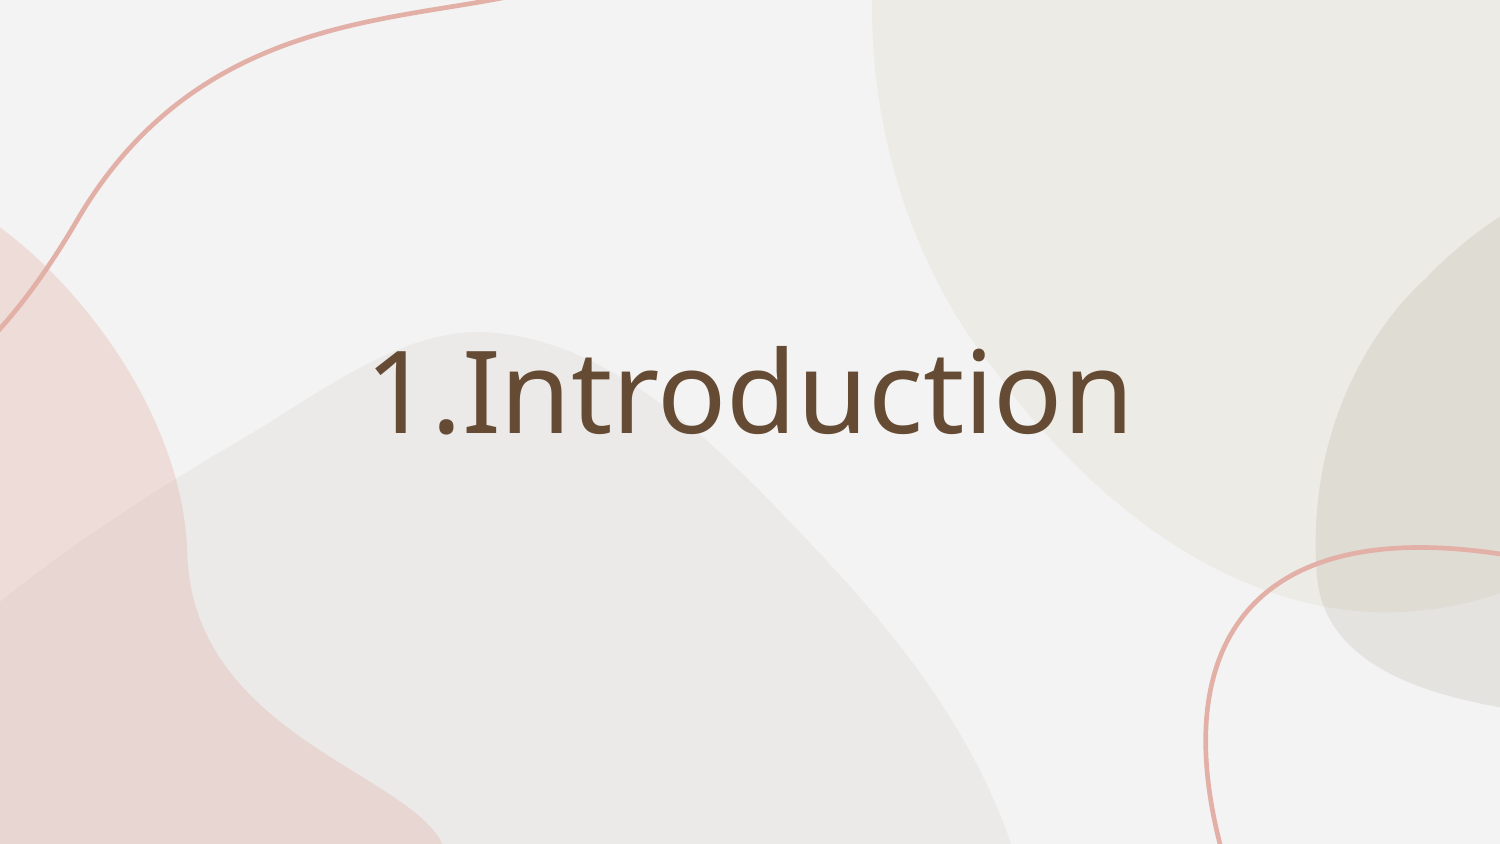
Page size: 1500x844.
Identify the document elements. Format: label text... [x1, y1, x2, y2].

title Introduction [287, 219, 1213, 472]
